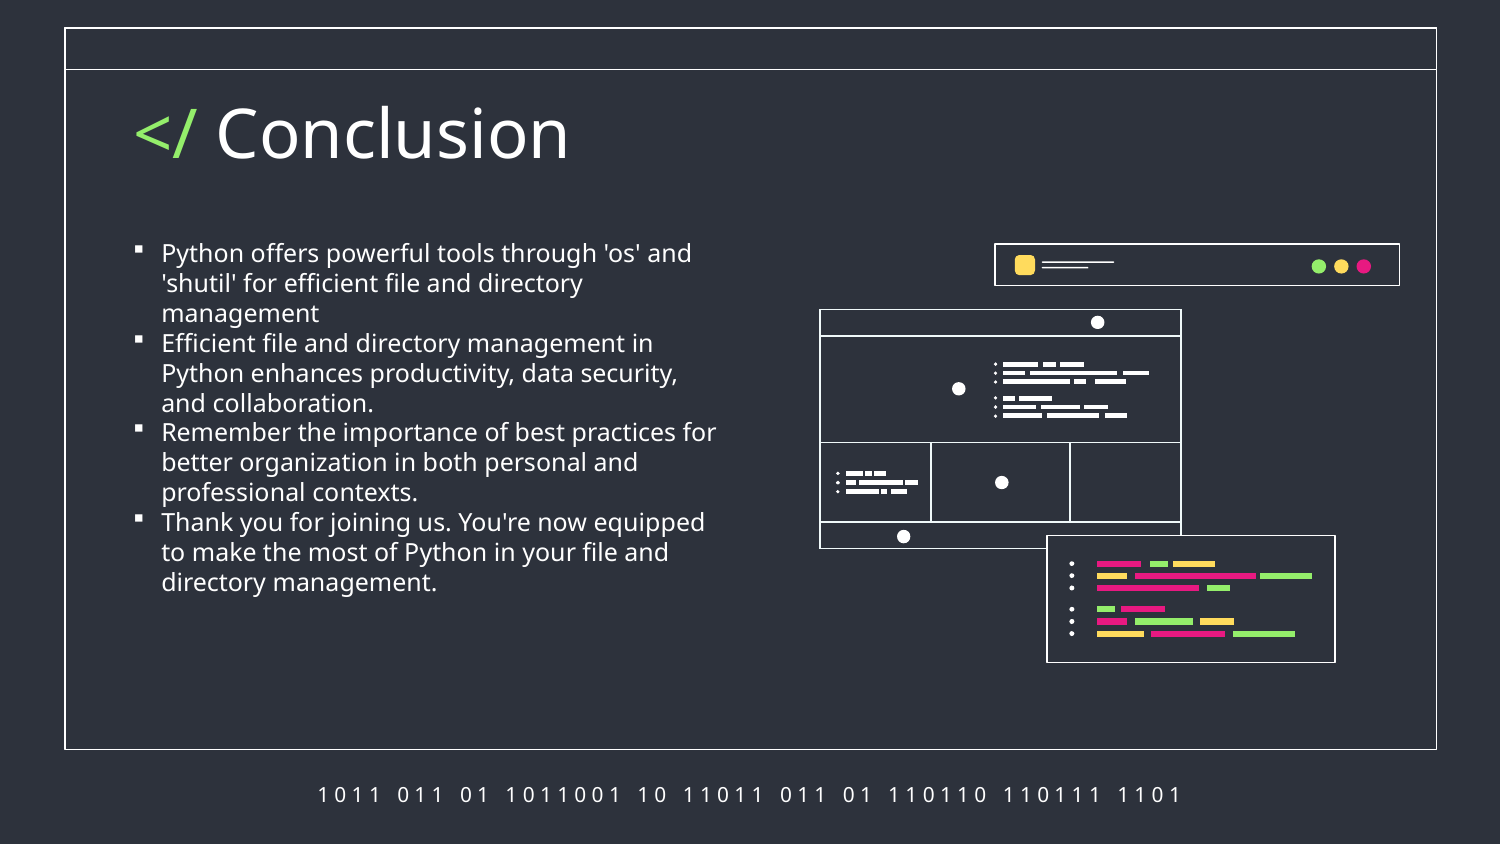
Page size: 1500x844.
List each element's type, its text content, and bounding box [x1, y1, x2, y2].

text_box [819, 309, 1182, 549]
list Python offers powerful tools through 'os' and 'shutil' for efficient file and directory management Efficient file and directory management in Python enhances productivity, data security, and collaboration. Remember the importance of best practices for better organization in both personal and professional contexts. Thank you for joining us. You're now equipped to make the most of Python in your file and directory management. [118, 222, 741, 725]
title </ Conclusion [118, 75, 1382, 170]
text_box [1046, 535, 1336, 663]
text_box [994, 243, 1400, 286]
